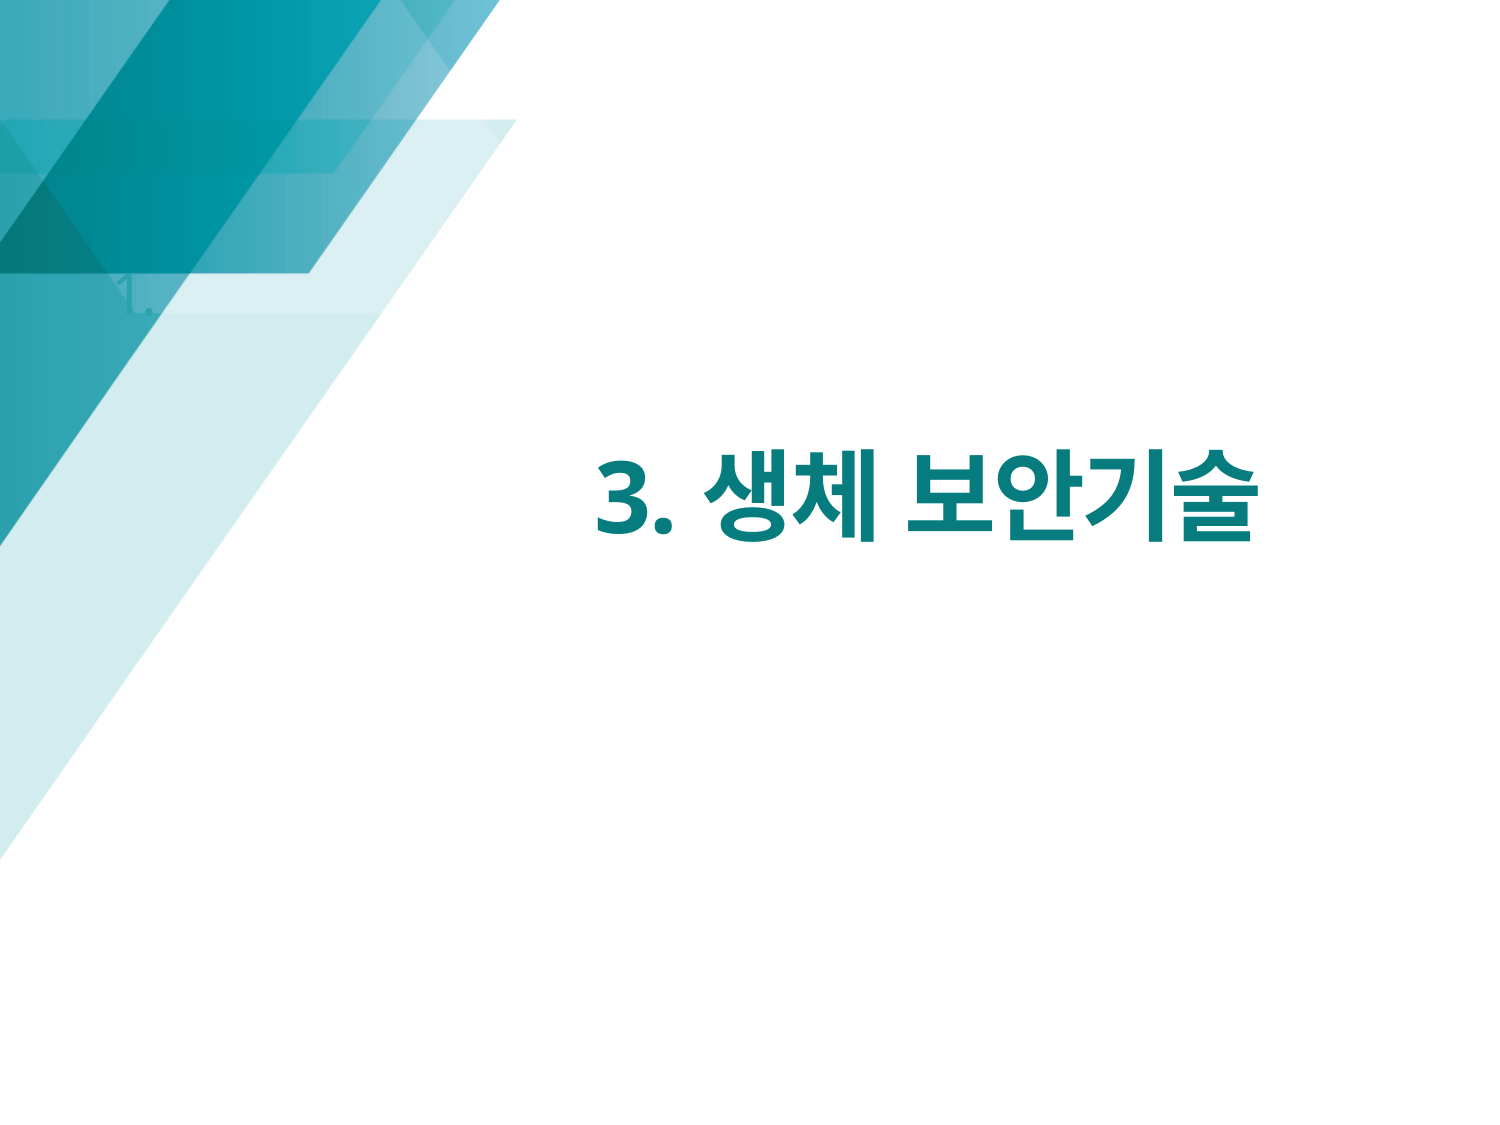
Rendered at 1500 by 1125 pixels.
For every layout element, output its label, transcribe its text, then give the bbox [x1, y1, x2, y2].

text_box 1. [96, 249, 1376, 335]
text_box 3.생체 보안기술 [40, 426, 1278, 561]
picture [0, 0, 1497, 1125]
